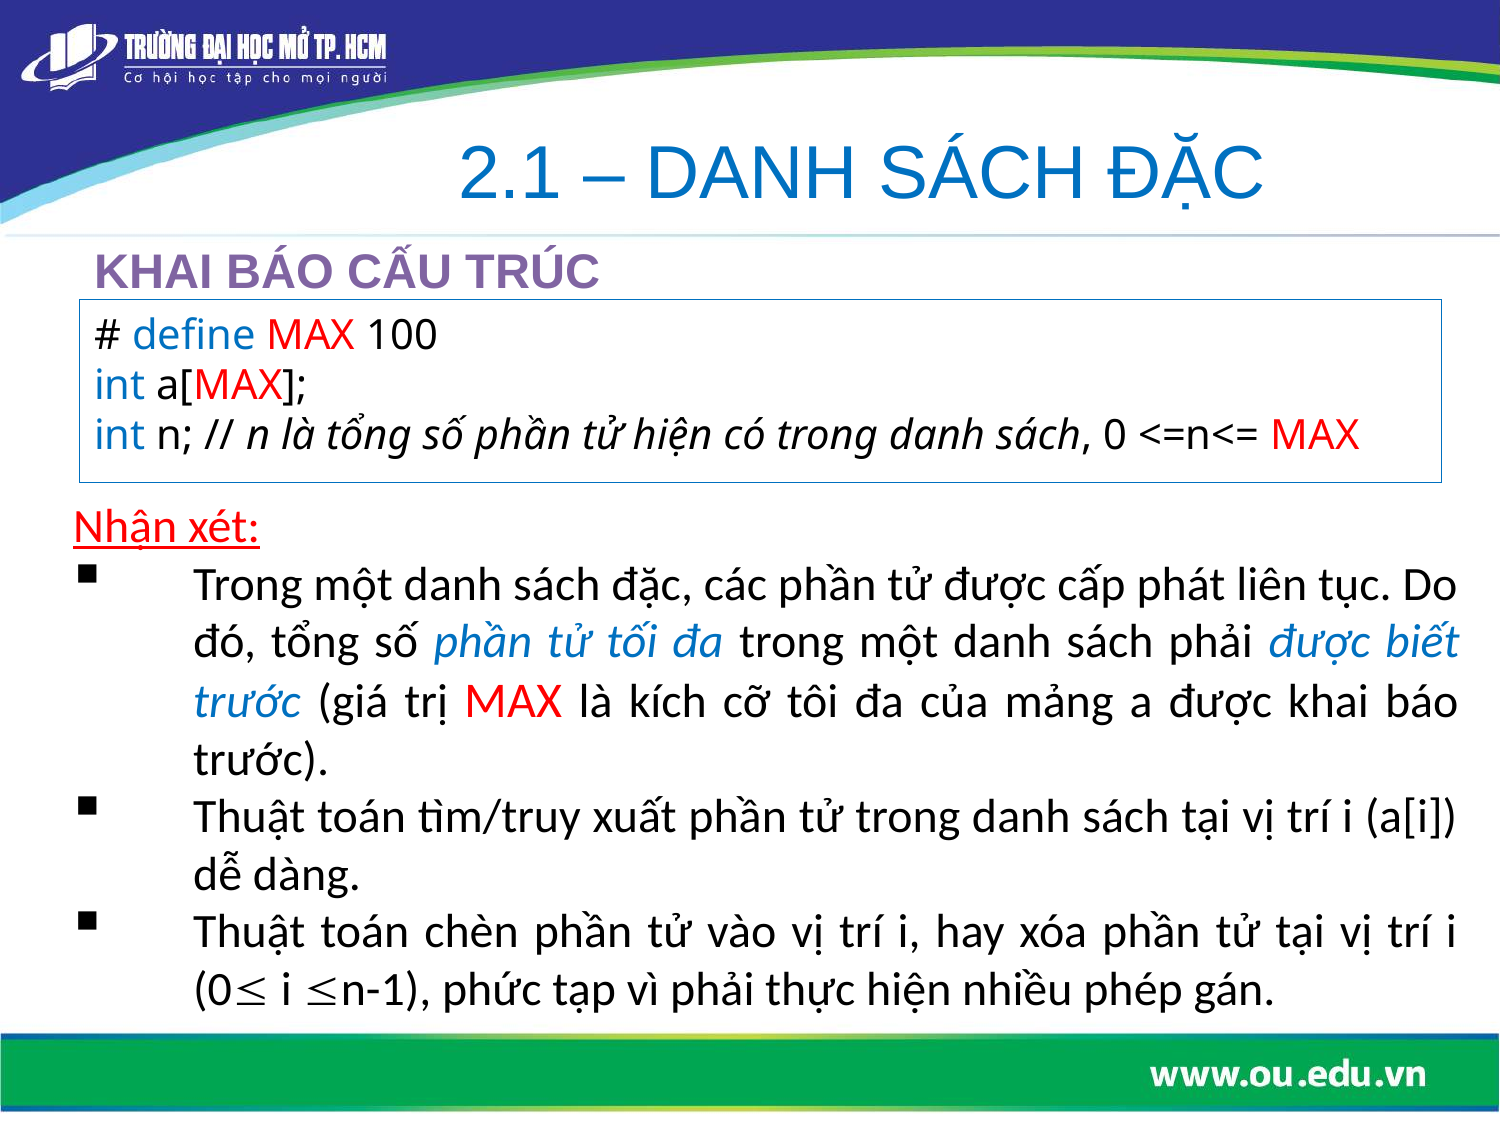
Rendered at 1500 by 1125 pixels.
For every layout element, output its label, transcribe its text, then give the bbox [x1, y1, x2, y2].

text_box Nhận xét: Trong một danh sách đặc, các phần tử được cấp phát liên tục. Do đó, tổng số phần tử tối đa trong một danh sách phải được biết trước (giá trị MAX là kích cỡ tôi đa của mảng a được khai báo trước). Thuật toán tìm/truy xuất phần tử trong danh sách tại vị trí i (a[i]) dễ dàng. Thuật toán chèn phần tử vào vị trí i, hay xóa phần tử tại vị trí i (0 i n-1), phức tạp vì phải thực hiện nhiều phép gán. [58, 487, 1475, 1025]
picture [0, 0, 1500, 1125]
text_box KHAI BÁO CẤU TRÚC [79, 239, 1130, 299]
text_box # define MAX 100 int a[MAX]; int n; // n là tổng số phần tử hiện có trong danh sách, 0 <=n<= MAX [79, 299, 1442, 483]
text_box 2.1 – DANH SÁCH ĐẶC [324, 99, 1400, 238]
